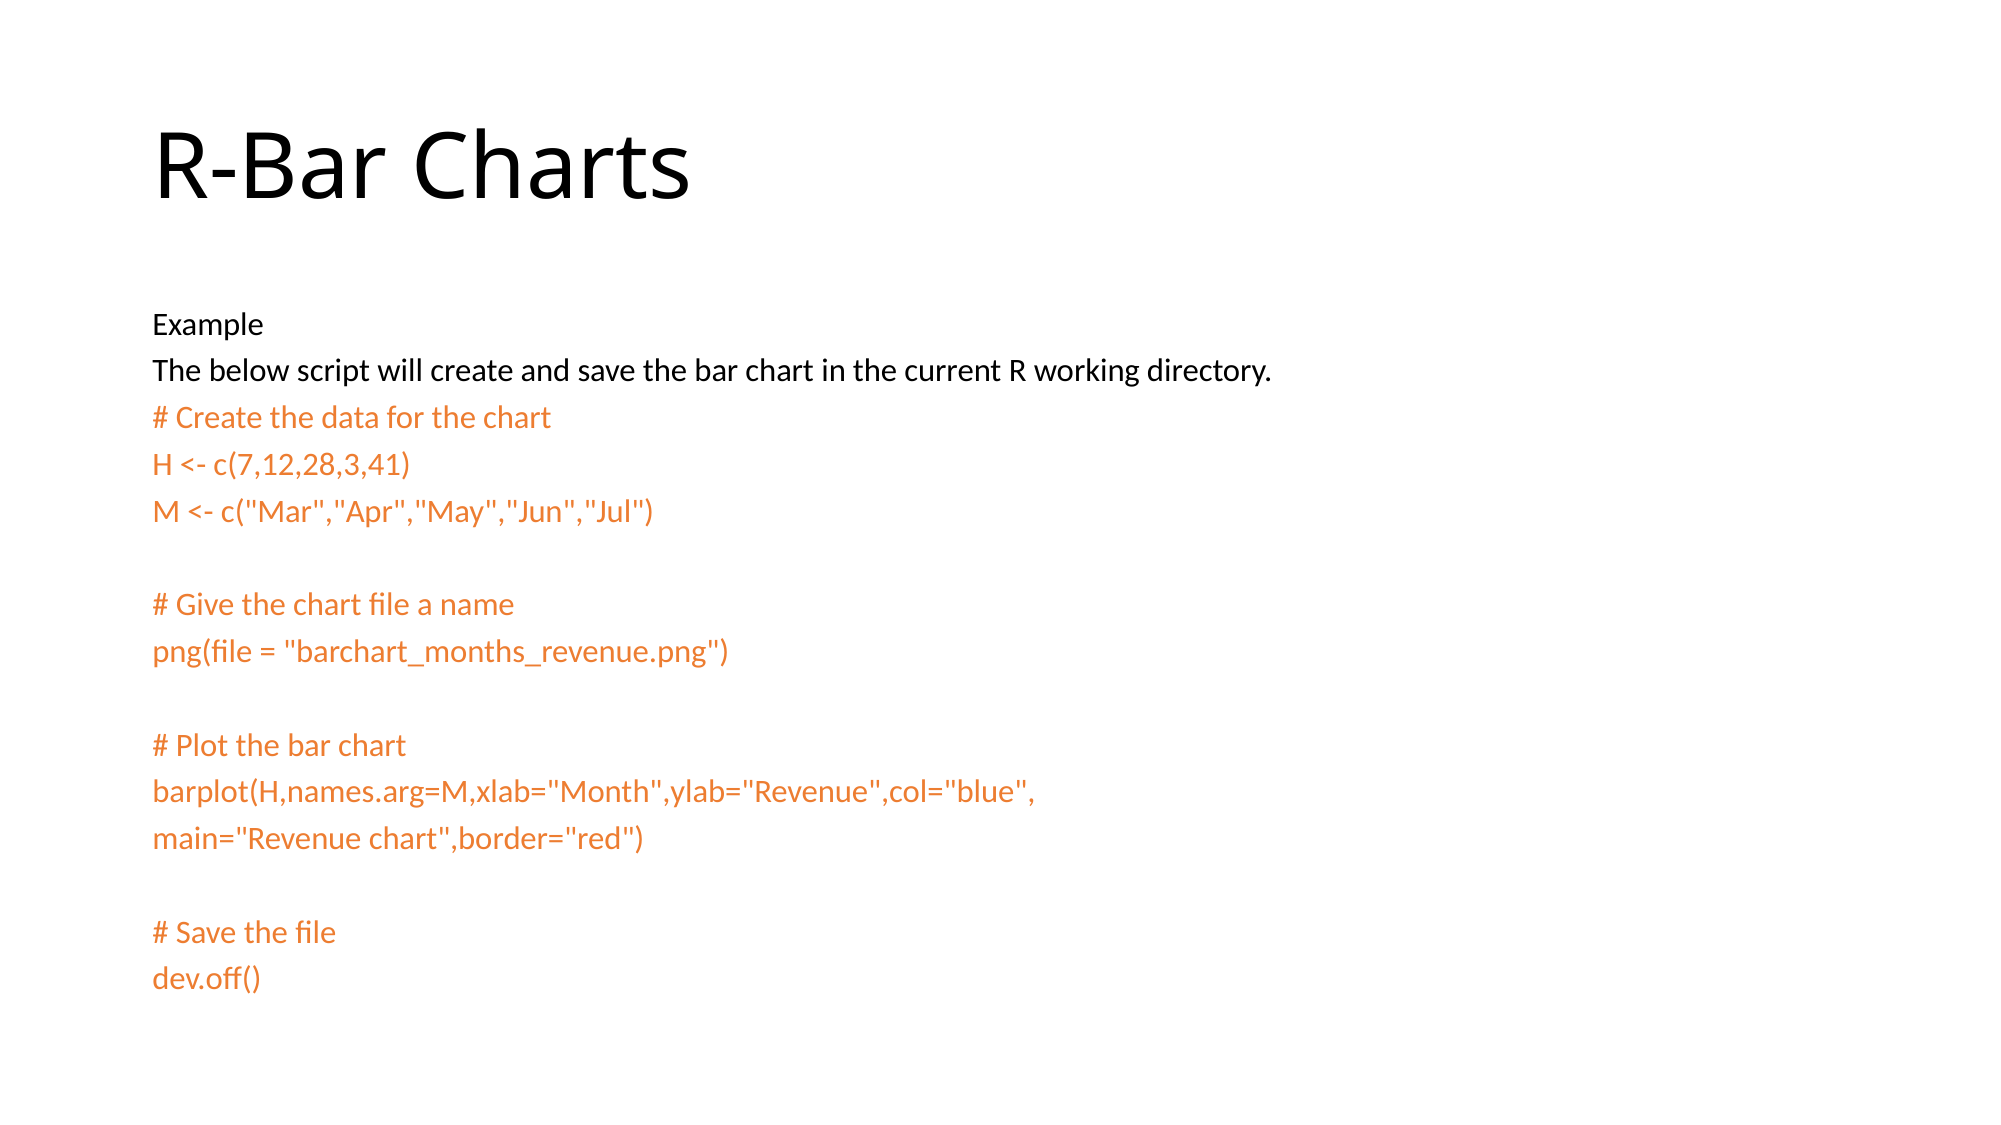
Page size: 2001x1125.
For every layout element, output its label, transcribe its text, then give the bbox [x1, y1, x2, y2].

title R-Bar Charts [137, 59, 1863, 278]
list Example The below script will create and save the bar chart in the current R working directory. # Create the data for the chart H <- c(7,12,28,3,41) M <- c("Mar","Apr","May","Jun","Jul") # Give the chart file a name png(file = "barchart_months_revenue.png") # Plot the bar chart barplot(H,names.arg=M,xlab="Month",ylab="Revenue",col="blue", main="Revenue chart",border="red") # Save the file dev.off() [137, 299, 1863, 1014]
